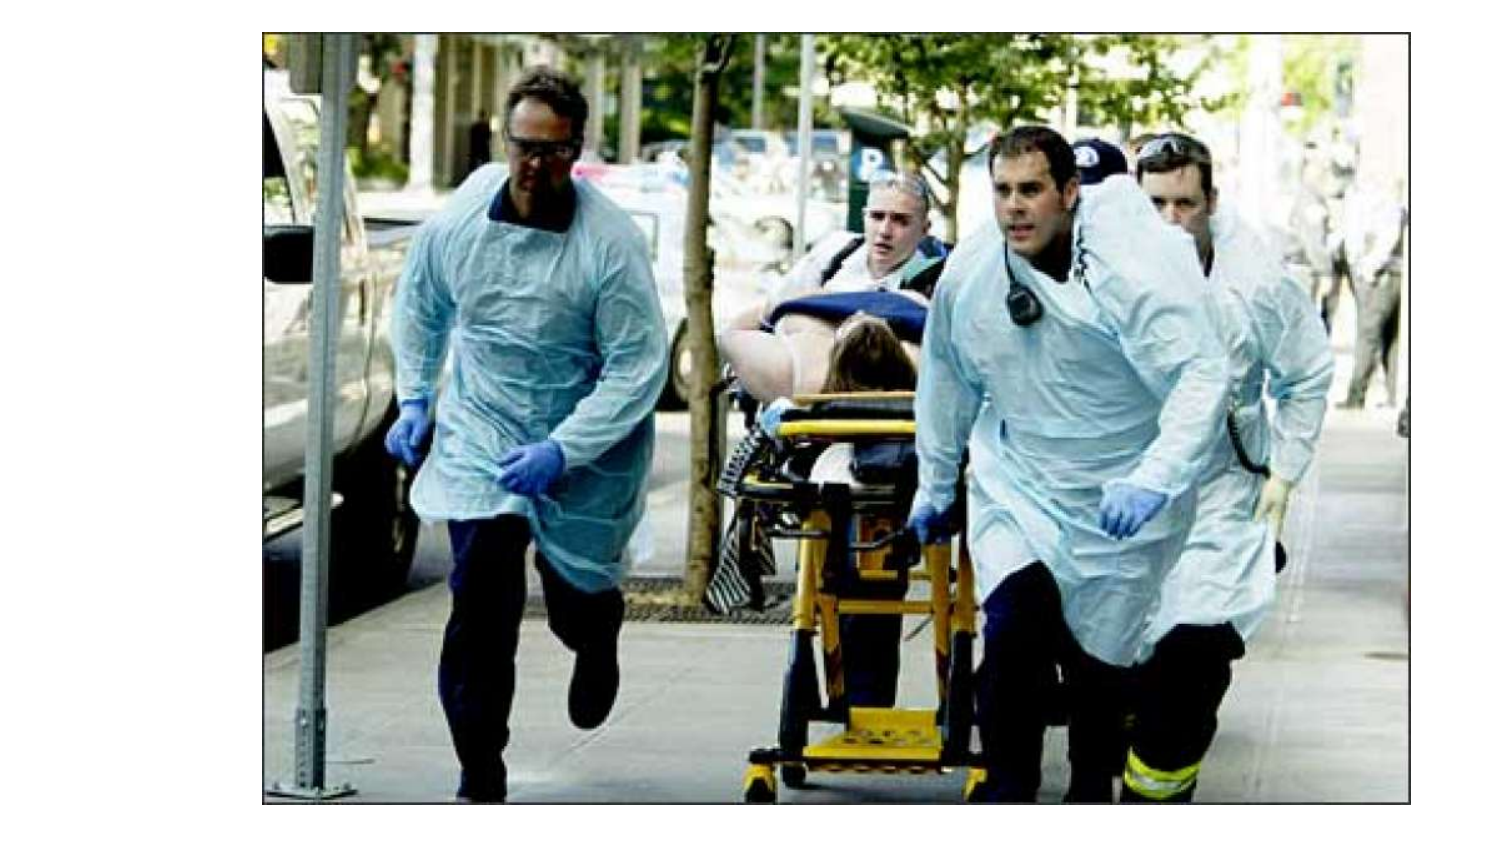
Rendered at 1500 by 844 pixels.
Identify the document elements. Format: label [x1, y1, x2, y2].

picture [261, 31, 1411, 805]
